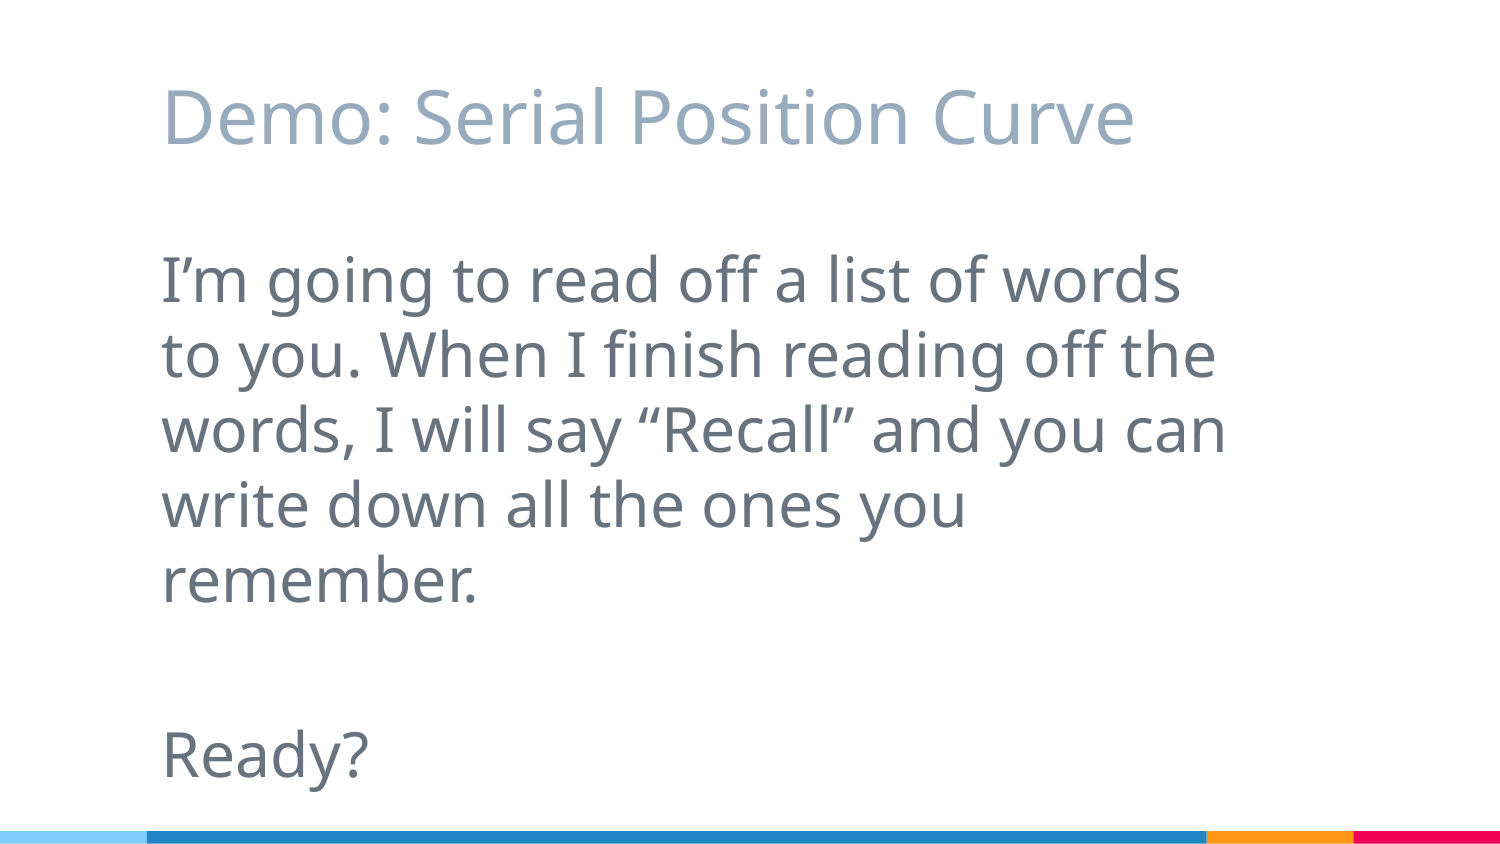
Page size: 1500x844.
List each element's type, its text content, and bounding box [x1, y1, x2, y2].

title Demo: Serial Position Curve [146, 33, 1207, 175]
list I’m going to read off a list of words to you. When I finish reading off the words, I will say “Recall” and you can write down all the ones you remember. Ready? [146, 225, 1255, 809]
